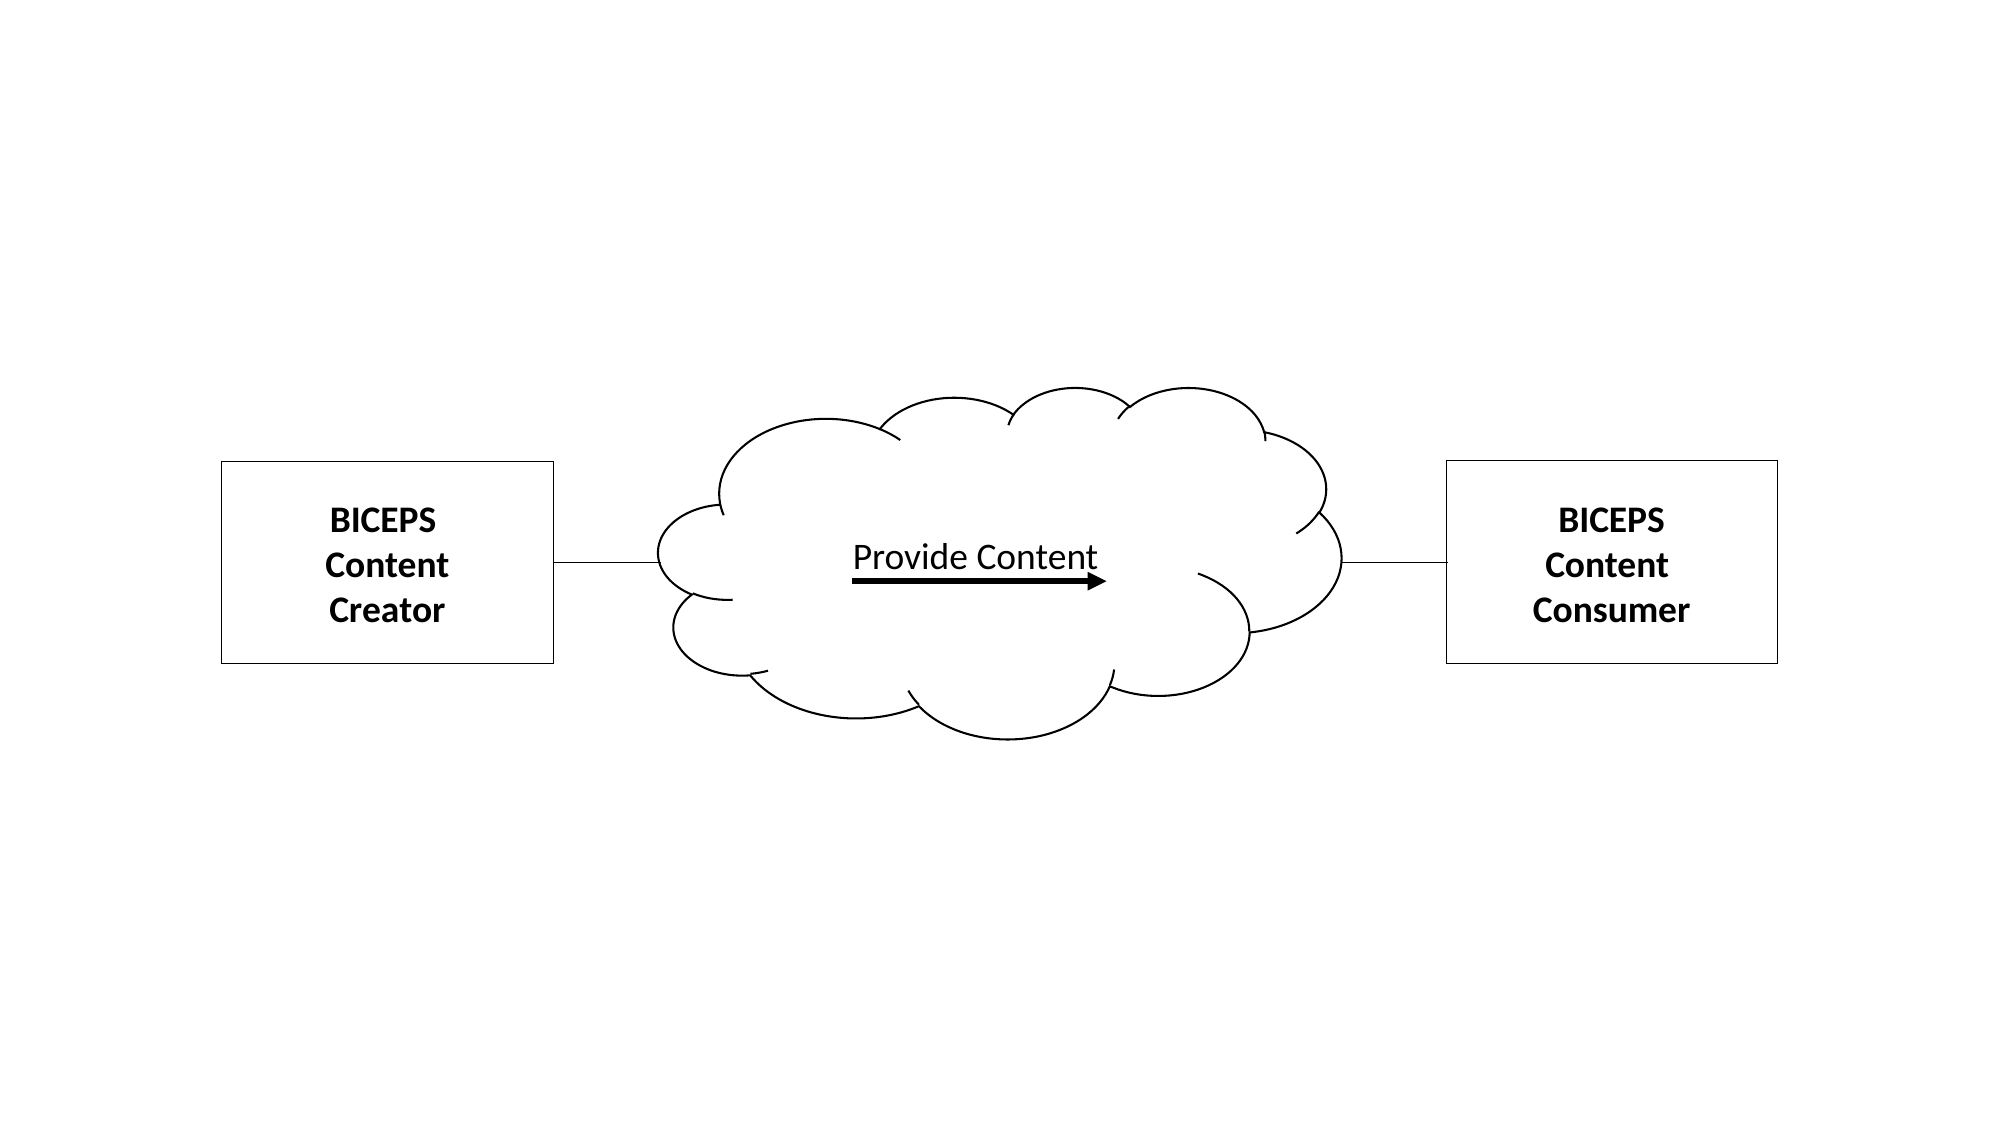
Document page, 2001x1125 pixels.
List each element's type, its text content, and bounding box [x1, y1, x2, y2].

text_box BICEPS Content Consumer [1445, 460, 1778, 664]
text_box Provide Content [656, 386, 1343, 741]
text_box BICEPS Content Creator [220, 460, 555, 665]
